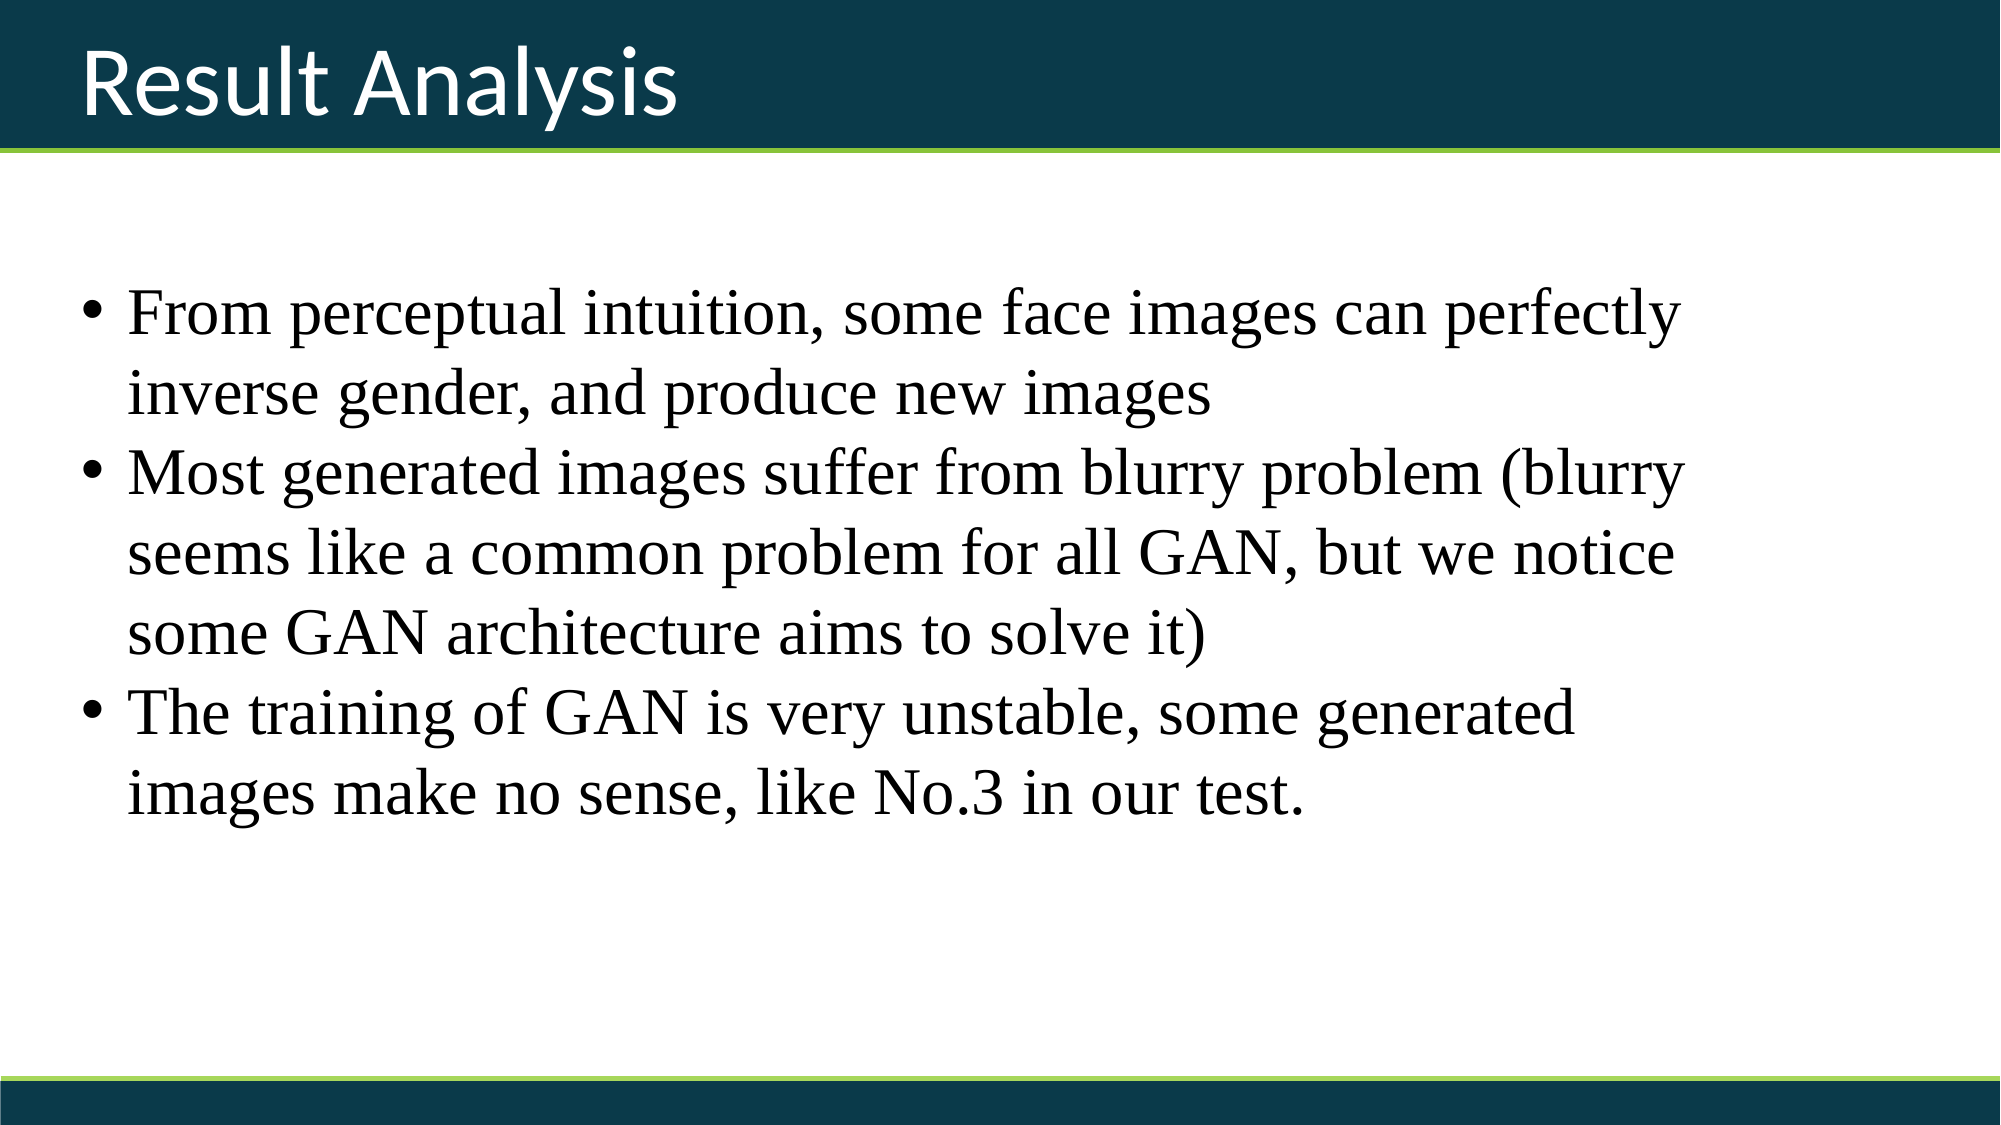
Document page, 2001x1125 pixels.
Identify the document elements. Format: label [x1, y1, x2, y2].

text_box [0, 0, 2000, 1125]
